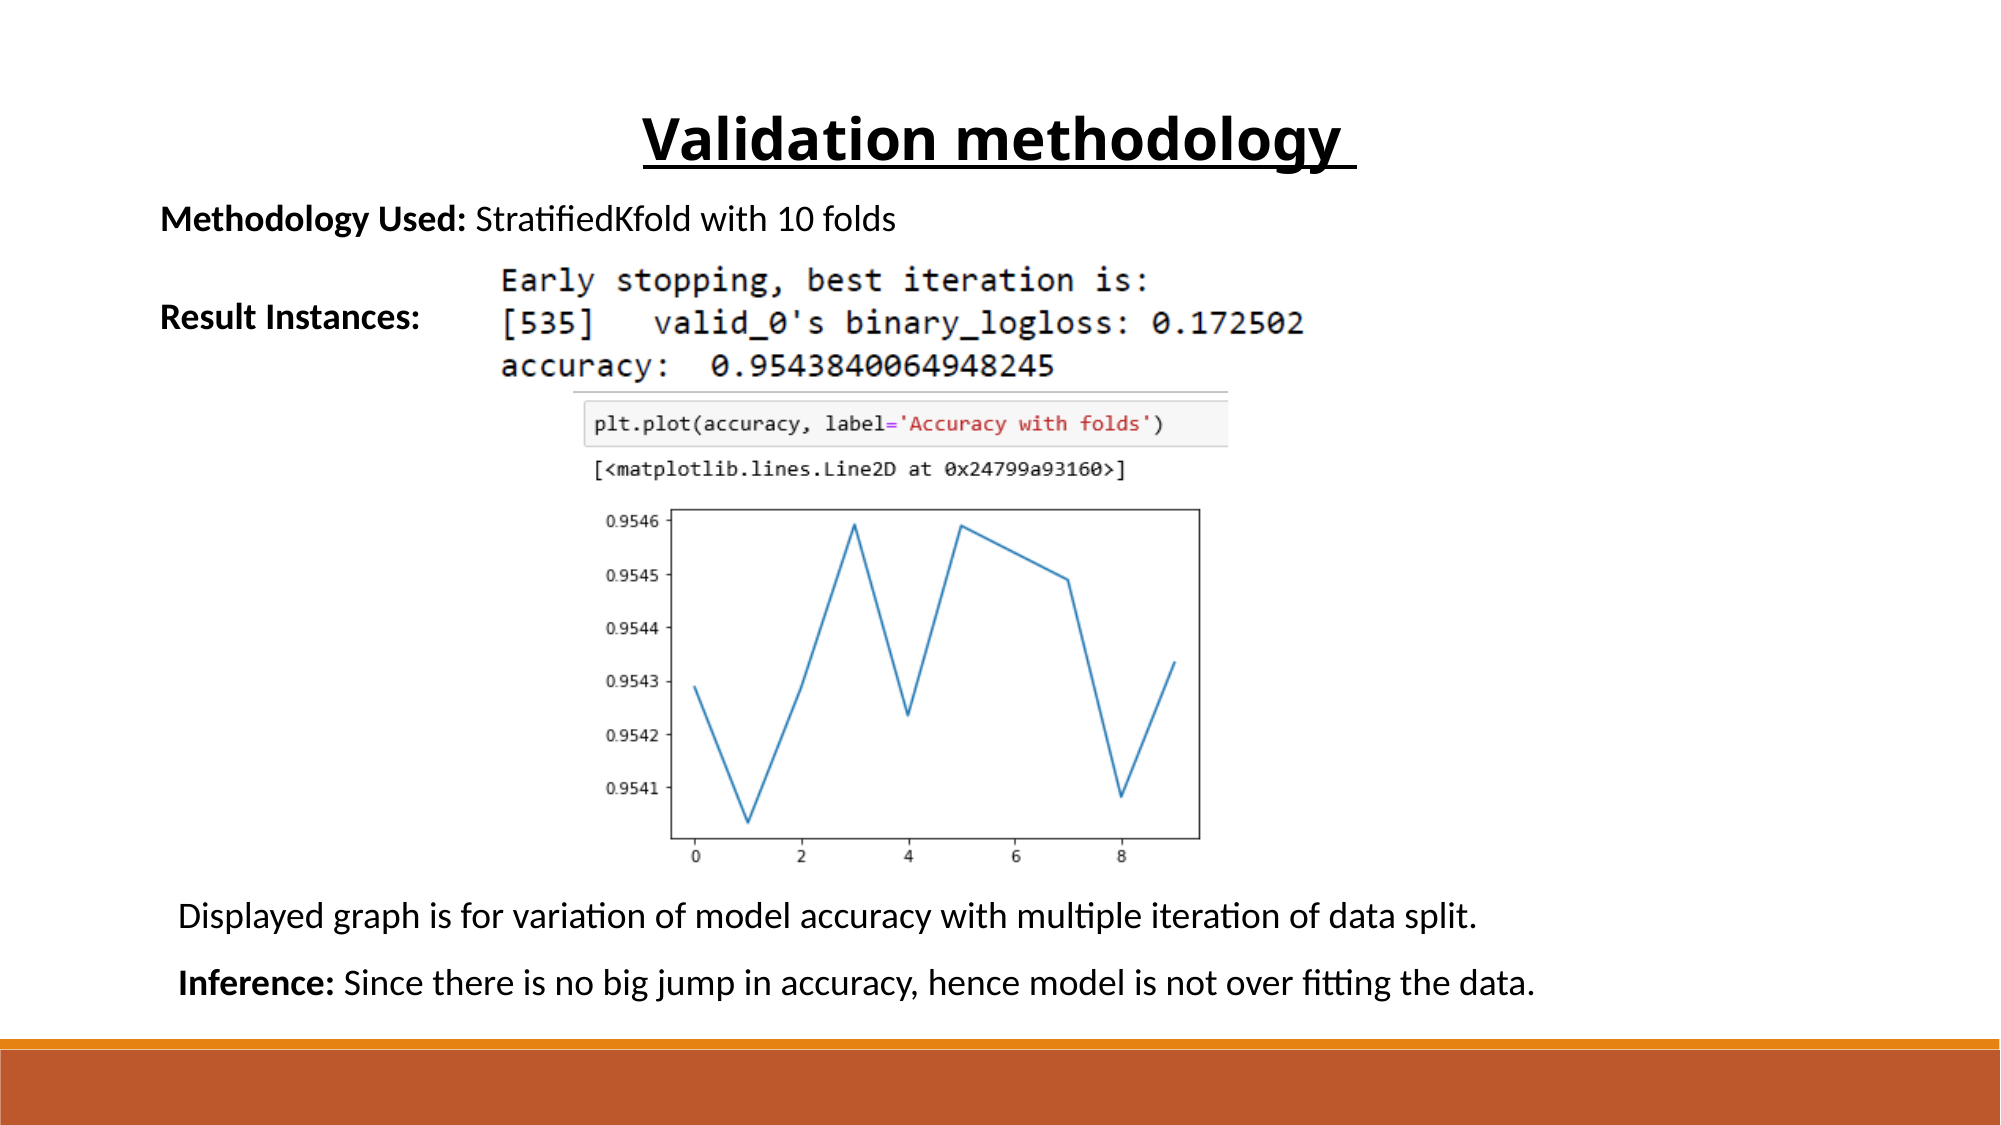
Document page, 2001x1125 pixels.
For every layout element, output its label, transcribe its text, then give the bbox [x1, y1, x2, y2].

text_box Validation methodology [97, 102, 1903, 181]
text_box Methodology Used: StratifiedKfold with 10 folds Result Instances: [145, 186, 1953, 389]
picture [468, 263, 1334, 885]
text_box Displayed graph is for variation of model accuracy with multiple iteration of data split. Inference: Since there is no big jump in accuracy, hence model is not over fitting the data. [163, 860, 1837, 1011]
